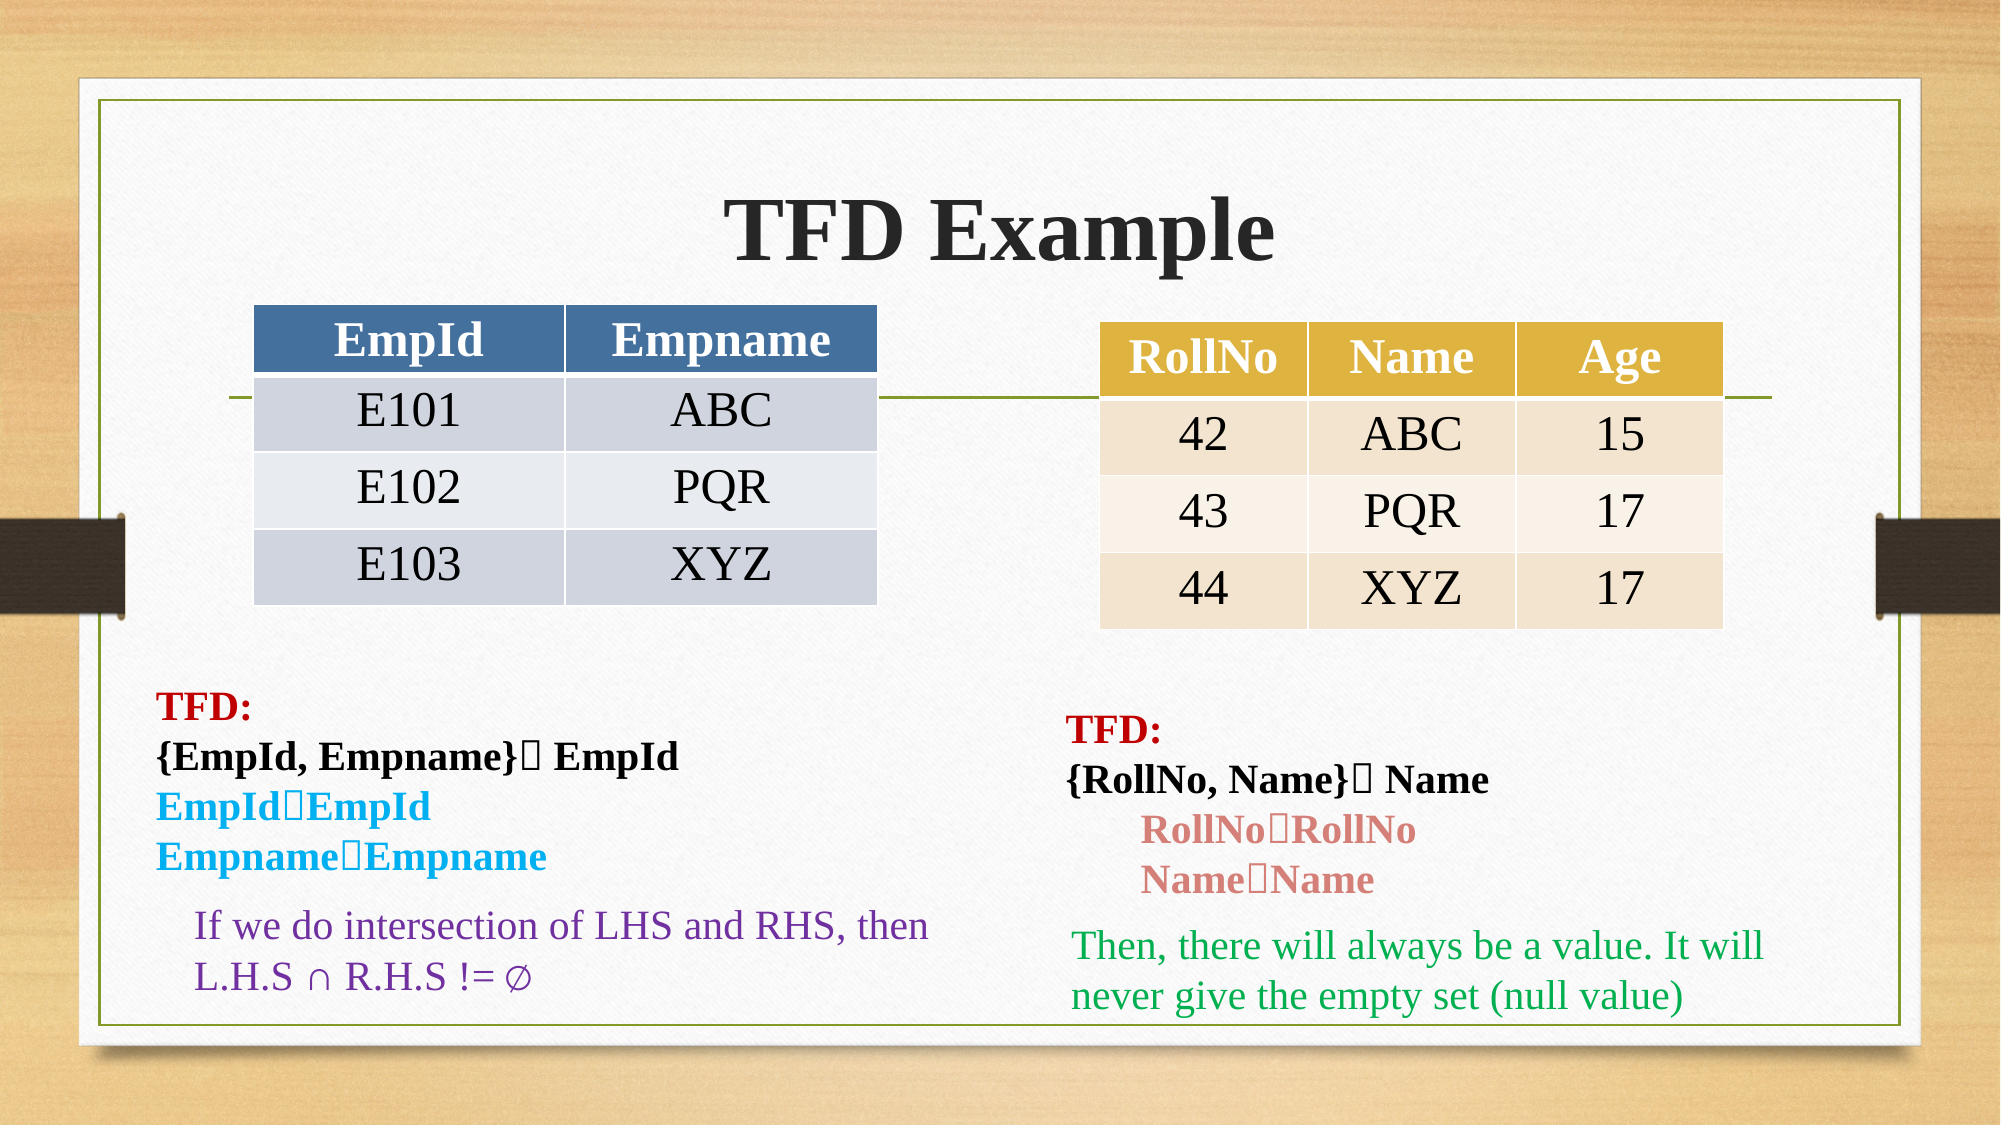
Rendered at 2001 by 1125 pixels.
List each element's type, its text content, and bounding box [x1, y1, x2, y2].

text_box TFD: {EmpId, Empname} EmpId EmpIdEmpId EmpnameEmpname [141, 671, 878, 887]
table_cell E102 [254, 453, 564, 528]
table_cell 15 [1517, 401, 1723, 475]
text_box TFD: {RollNo, Name} Name RollNoRollNo NameName [1050, 693, 1788, 909]
table_header Empname [566, 305, 877, 372]
text_box If we do intersection of LHS and RHS, then L.H.S ∩ R.H.S != ∅ [179, 890, 961, 1006]
picture [0, 0, 2001, 1125]
table_header Age [1517, 322, 1723, 396]
table_cell ABC [566, 378, 877, 451]
table_cell 43 [1100, 476, 1307, 552]
title TFD Example [212, 116, 1788, 331]
text_box Then, there will always be a value. It will never give the empty set (null value) [1056, 910, 1838, 1026]
table_cell ABC [1309, 401, 1515, 475]
table_cell XYZ [1309, 553, 1515, 629]
table_cell XYZ [566, 530, 877, 605]
table_header RollNo [1100, 322, 1307, 396]
table_cell PQR [1309, 476, 1515, 552]
table_cell E101 [254, 378, 564, 451]
table_cell 44 [1100, 553, 1307, 629]
table_cell 17 [1517, 553, 1723, 629]
table_cell PQR [566, 453, 877, 528]
table_cell 17 [1517, 476, 1723, 552]
table_cell E103 [254, 530, 564, 605]
table_header EmpId [254, 305, 564, 372]
table_header Name [1309, 322, 1515, 396]
table_cell 42 [1100, 401, 1307, 475]
